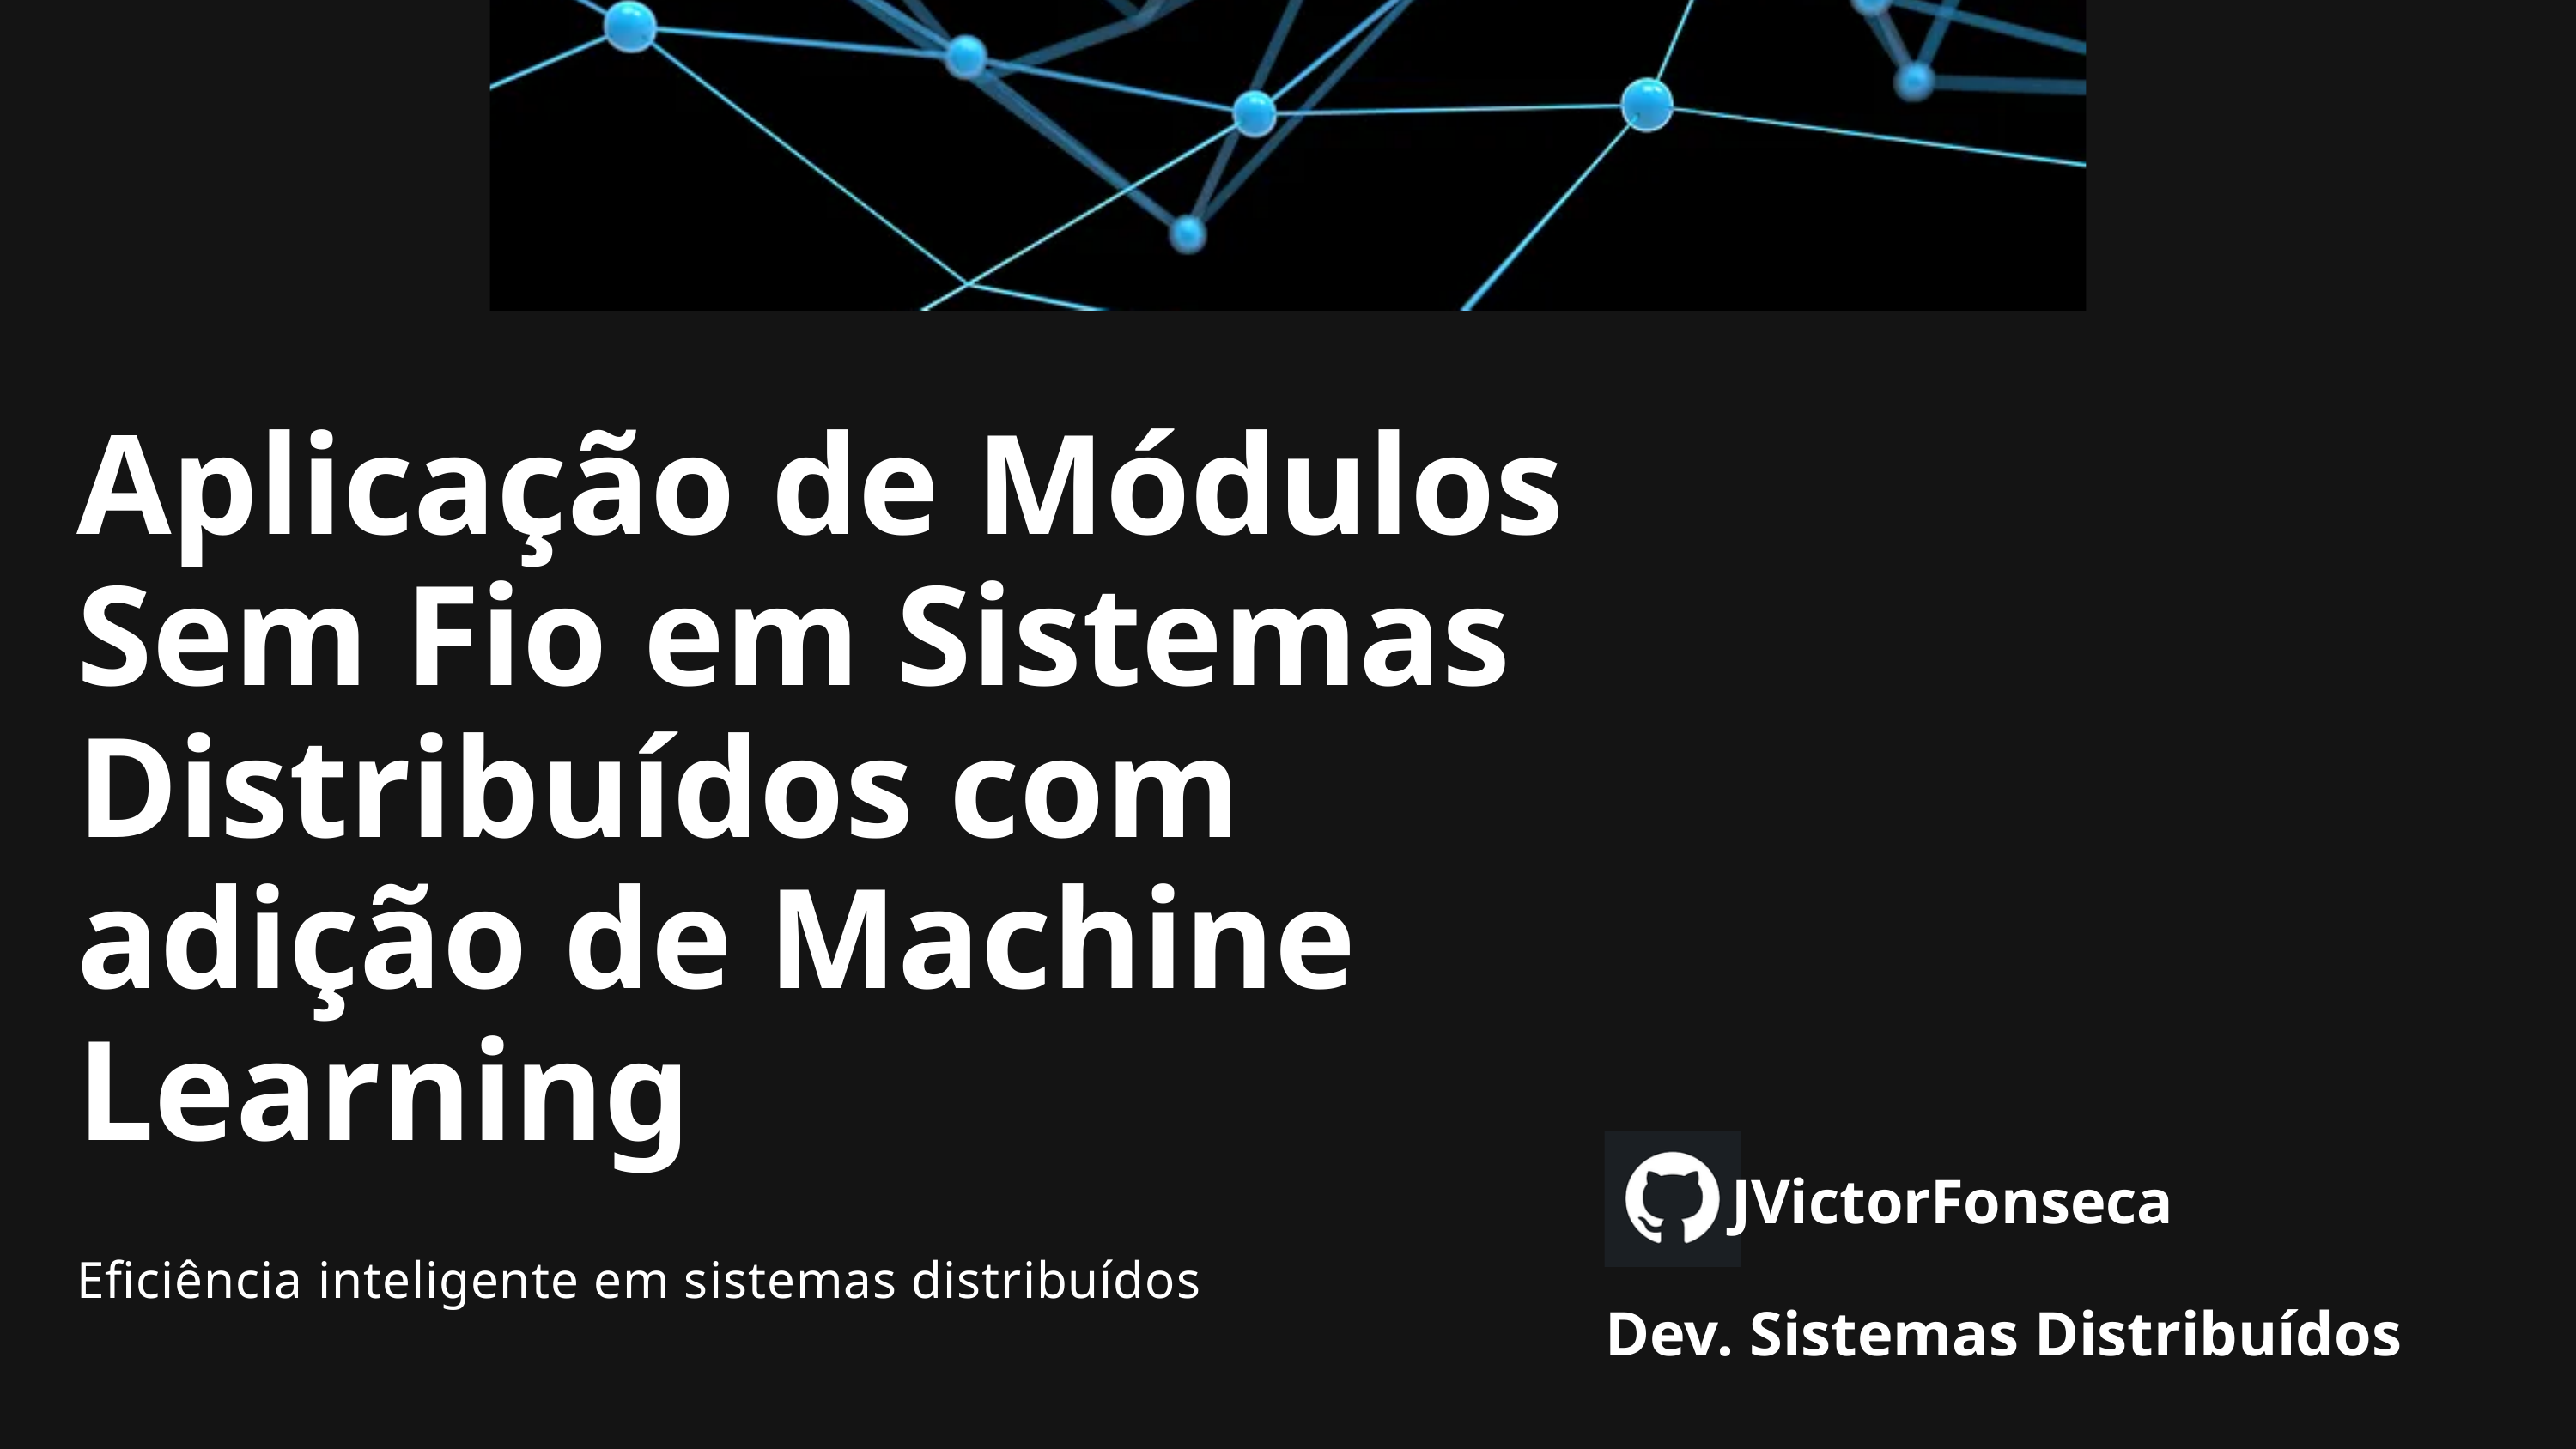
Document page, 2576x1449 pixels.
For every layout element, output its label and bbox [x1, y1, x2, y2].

text_box [489, 0, 2087, 311]
text_box [76, 202, 1674, 1304]
text_box [1605, 965, 2451, 1370]
